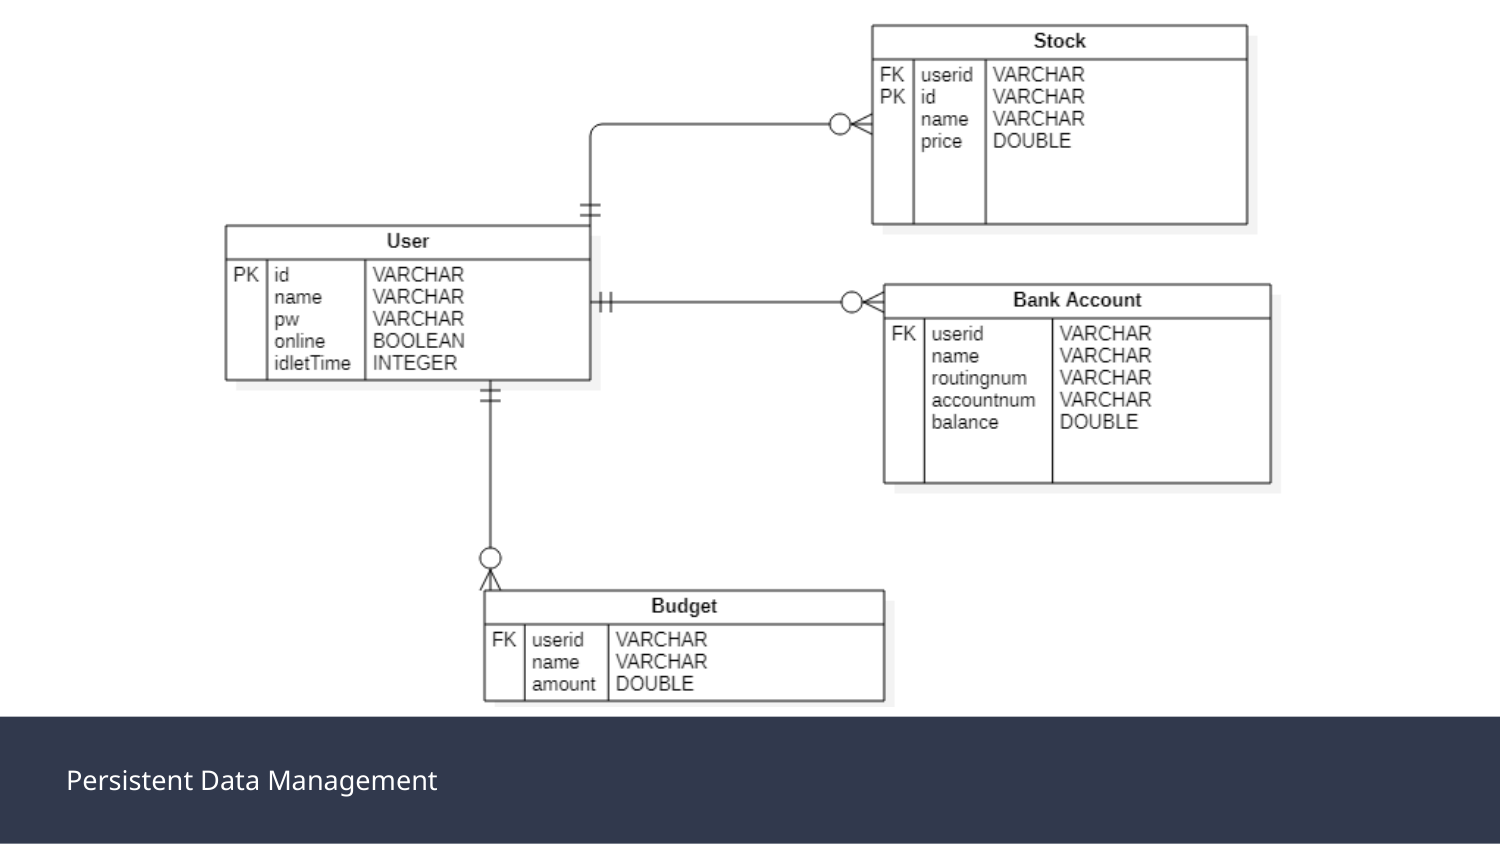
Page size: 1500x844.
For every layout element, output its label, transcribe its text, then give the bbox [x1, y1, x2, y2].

list Persistent Data Management [51, 741, 1361, 818]
picture [209, 14, 1290, 707]
